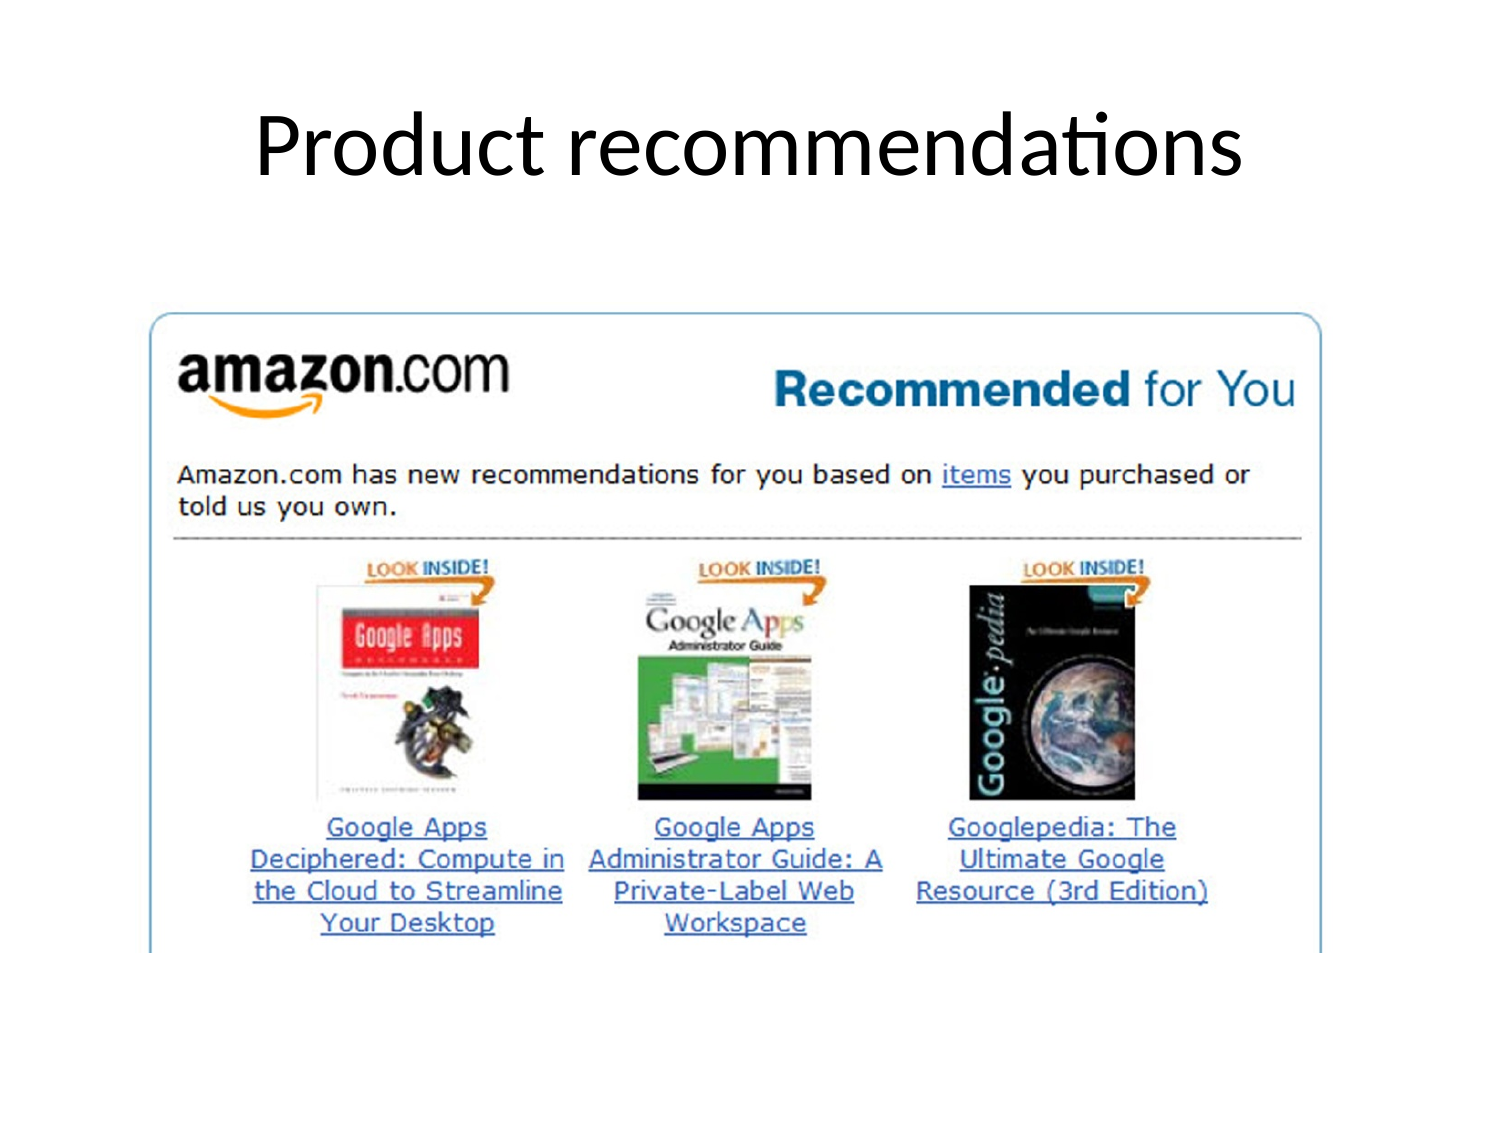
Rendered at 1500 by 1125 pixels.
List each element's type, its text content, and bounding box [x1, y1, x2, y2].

title Product recommendations [75, 45, 1425, 233]
picture [135, 302, 1333, 953]
